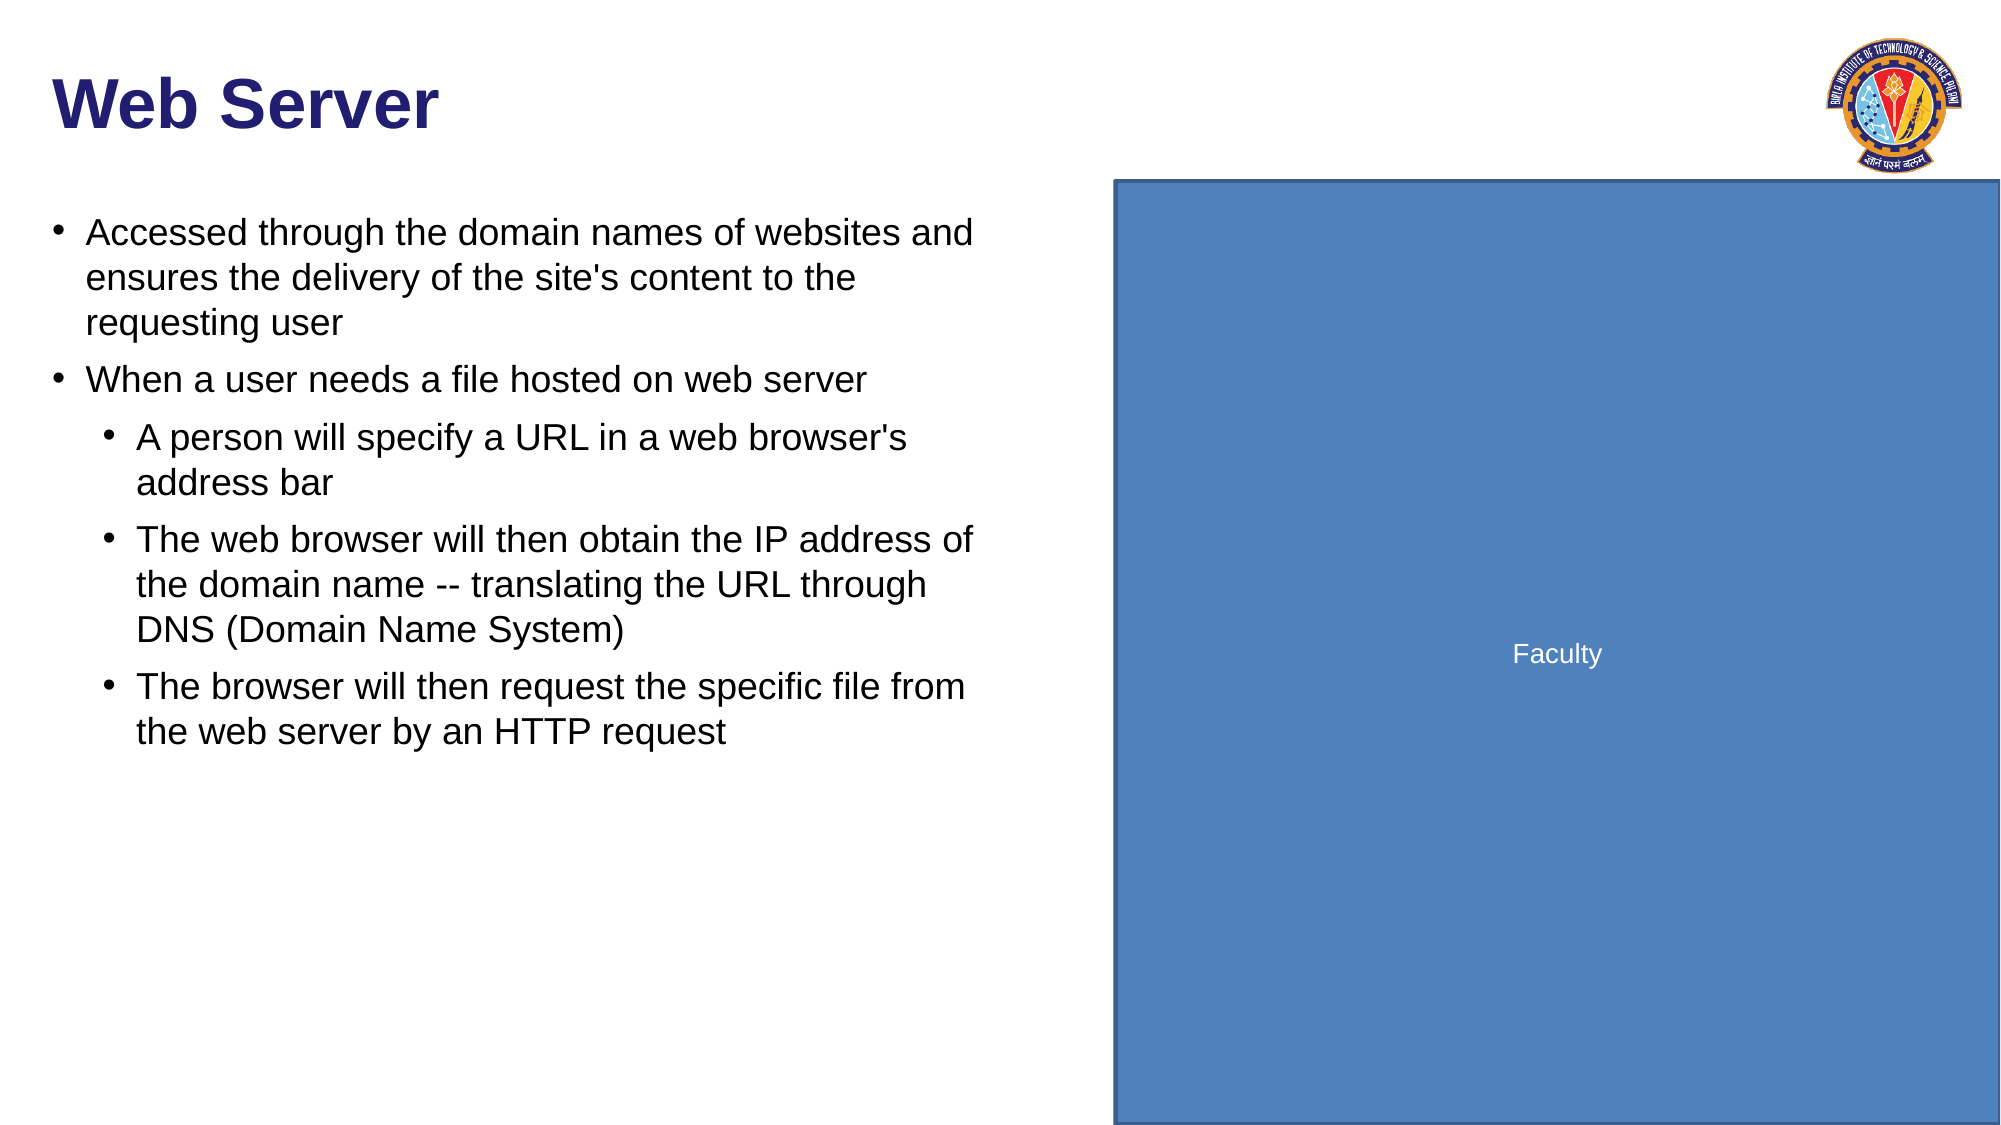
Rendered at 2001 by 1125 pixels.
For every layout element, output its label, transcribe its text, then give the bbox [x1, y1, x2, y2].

title Web Server [37, 38, 1810, 174]
picture [1825, 38, 1962, 174]
list Accessed through the domain names of websites and ensures the delivery of the site's content to the requesting user When a user needs a file hosted on web server A person will specify a URL in a web browser's address bar The web browser will then obtain the IP address of the domain name -- translating the URL through DNS (Domain Name System) The browser will then request the specific file from the web server by an HTTP request [37, 200, 1000, 784]
